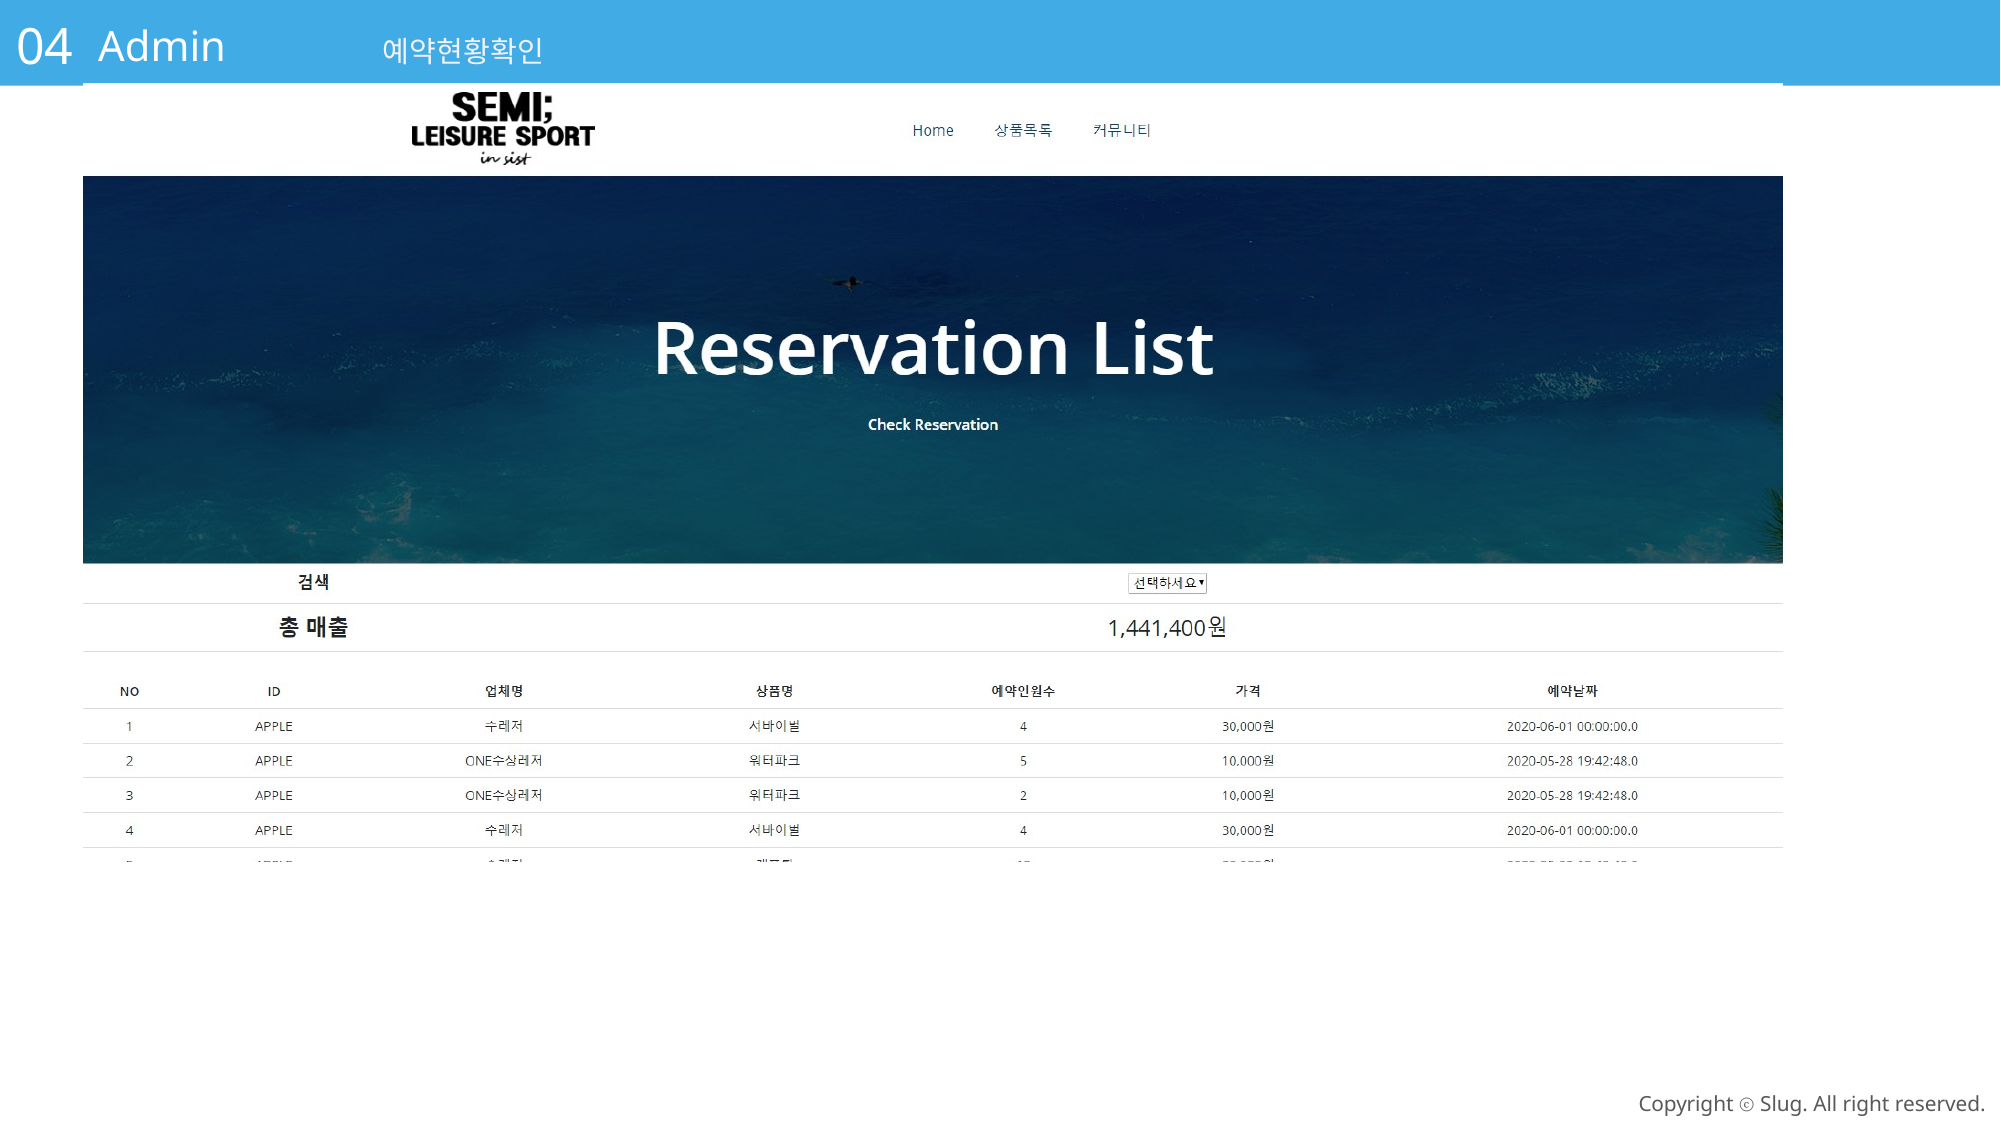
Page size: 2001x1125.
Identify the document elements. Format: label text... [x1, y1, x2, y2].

picture [83, 83, 1784, 862]
text_box 04 [1, 6, 92, 82]
text_box Admin [83, 12, 373, 78]
text_box 예약현황확인 [368, 26, 757, 76]
text_box Copyright ⓒ Slug. All right reserved. [1598, 1083, 2000, 1123]
text_box [0, 0, 2000, 87]
